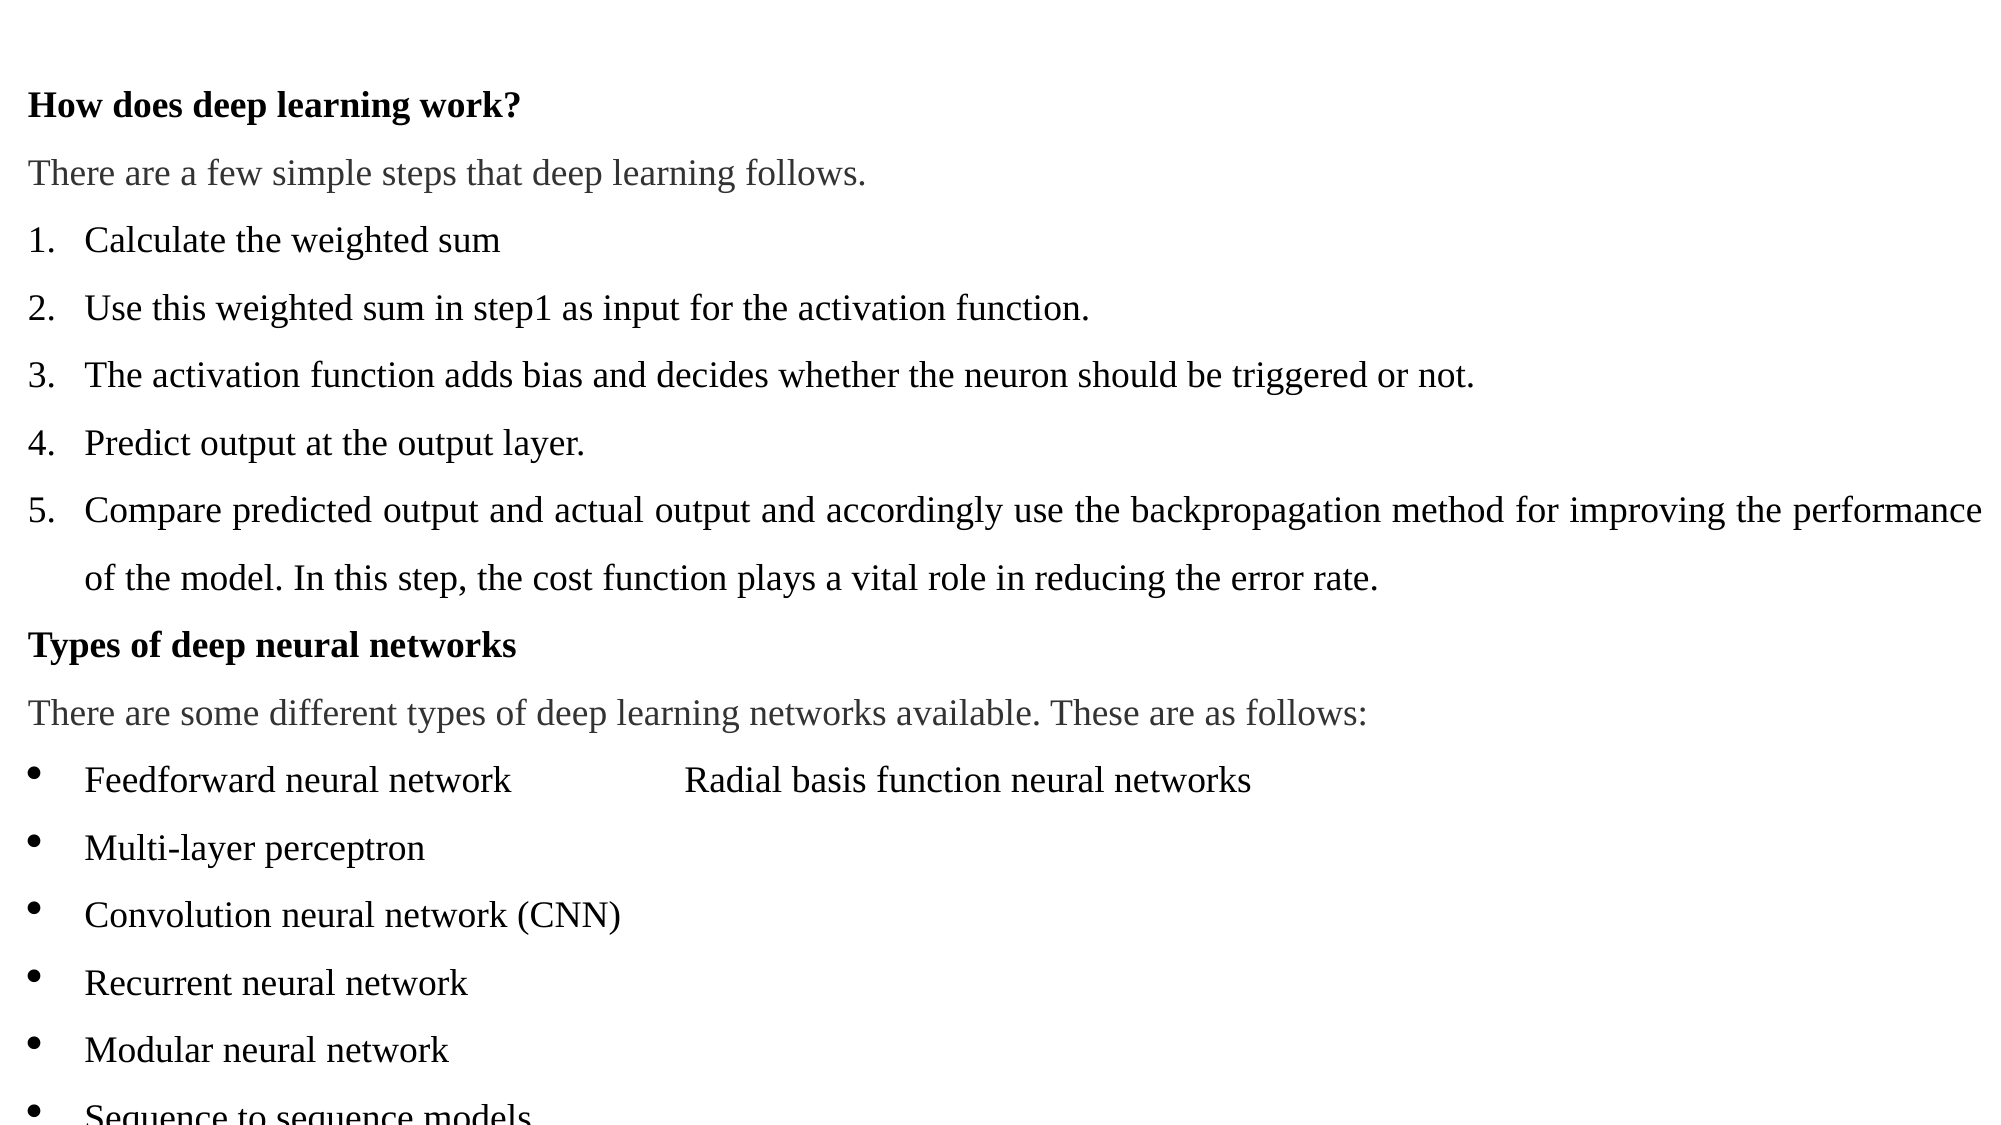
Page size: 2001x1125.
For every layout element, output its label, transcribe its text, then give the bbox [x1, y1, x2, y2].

text_box How does deep learning work? There are a few simple steps that deep learning follows. Calculate the weighted sum Use this weighted sum in step1 as input for the activation function. The activation function adds bias and decides whether the neuron should be triggered or not. Predict output at the output layer. Compare predicted output and actual output and accordingly use the backpropagation method for improving the performance of the model. In this step, the cost function plays a vital role in reducing the error rate. Types of deep neural networks There are some different types of deep learning networks available. These are as follows: Feedforward neural network Radial basis function neural networks Multi-layer perceptron Convolution neural network (CNN) Recurrent neural network Modular neural network Sequence to sequence models [13, 50, 2000, 1125]
